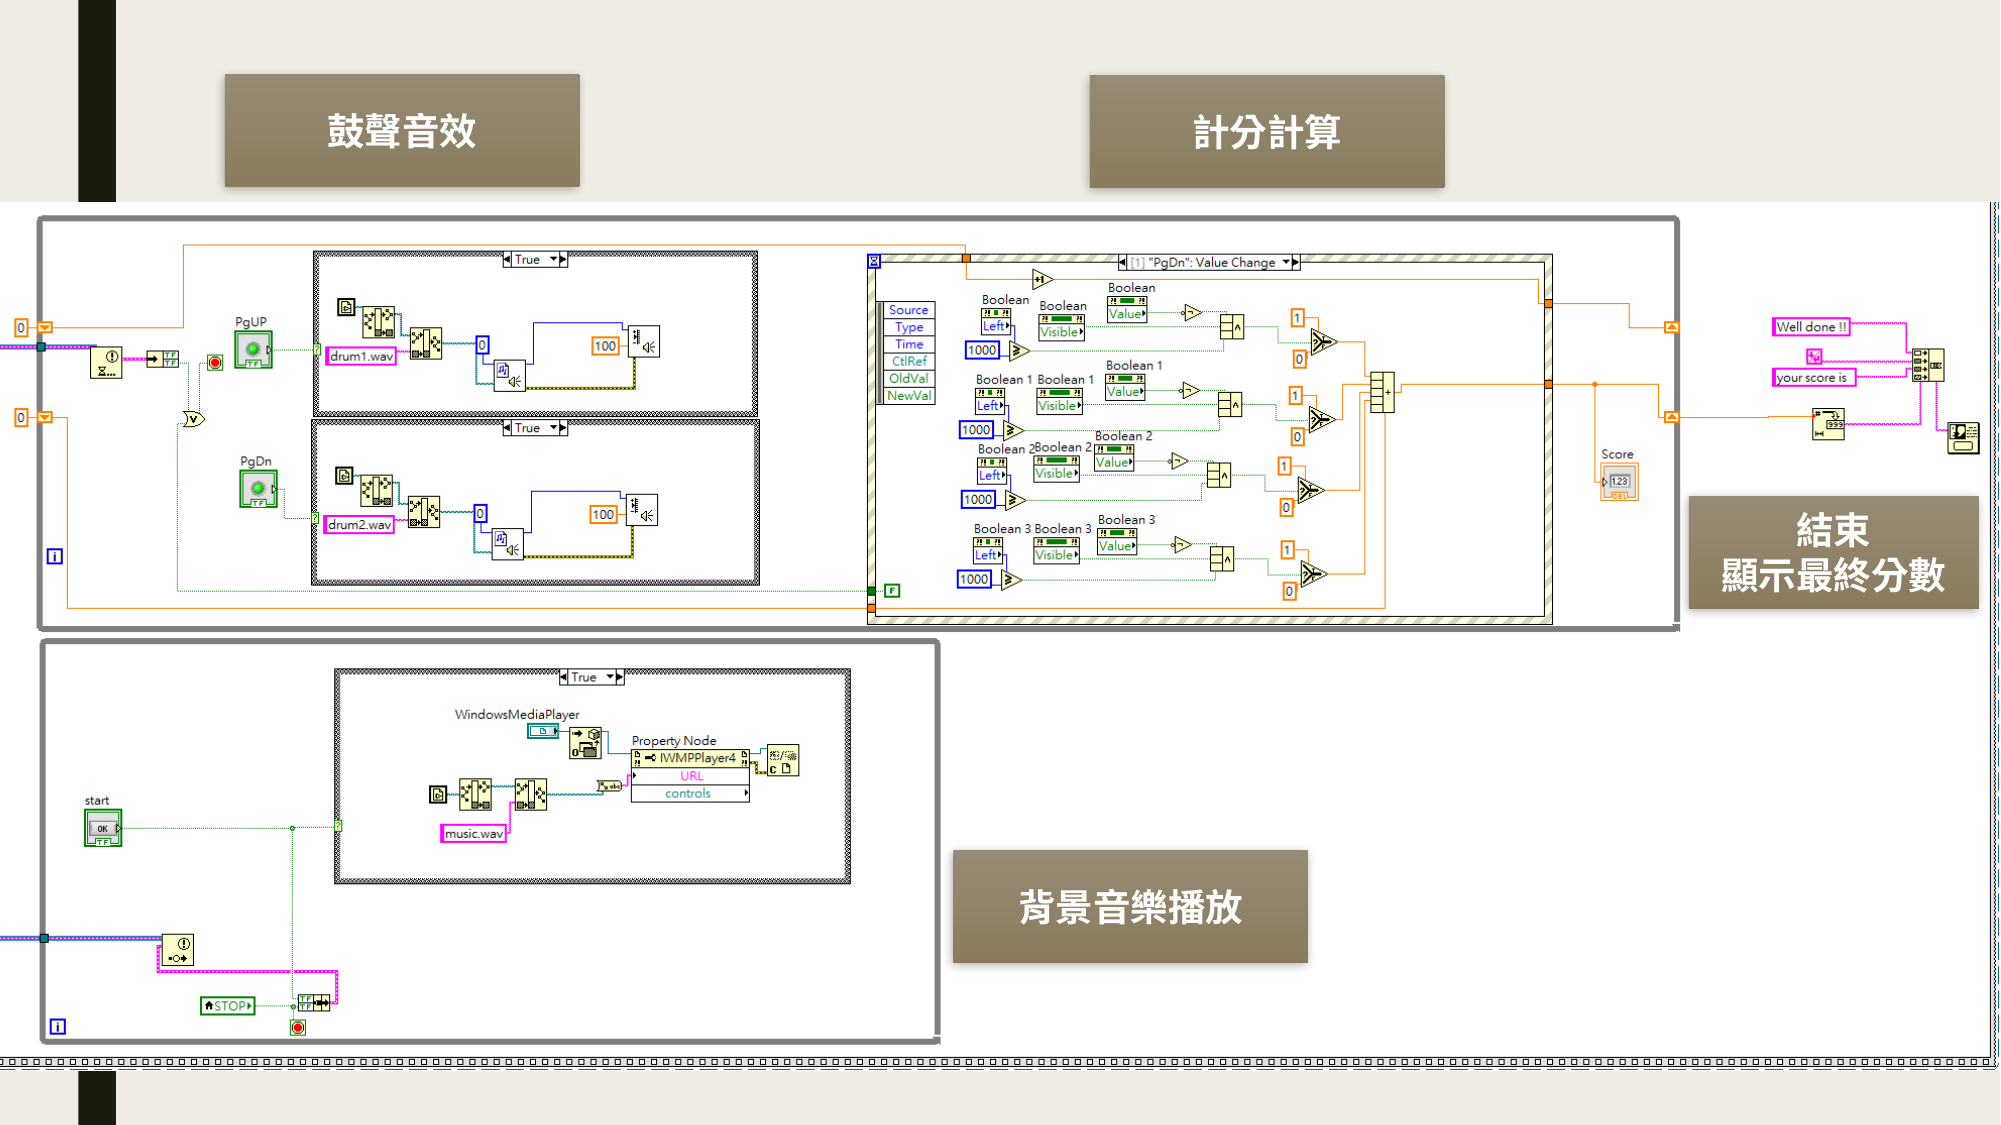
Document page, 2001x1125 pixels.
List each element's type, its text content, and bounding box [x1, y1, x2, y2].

text_box 計分計算 [1089, 75, 1445, 188]
picture [0, 202, 2000, 1071]
text_box 鼓聲音效 [224, 74, 580, 187]
